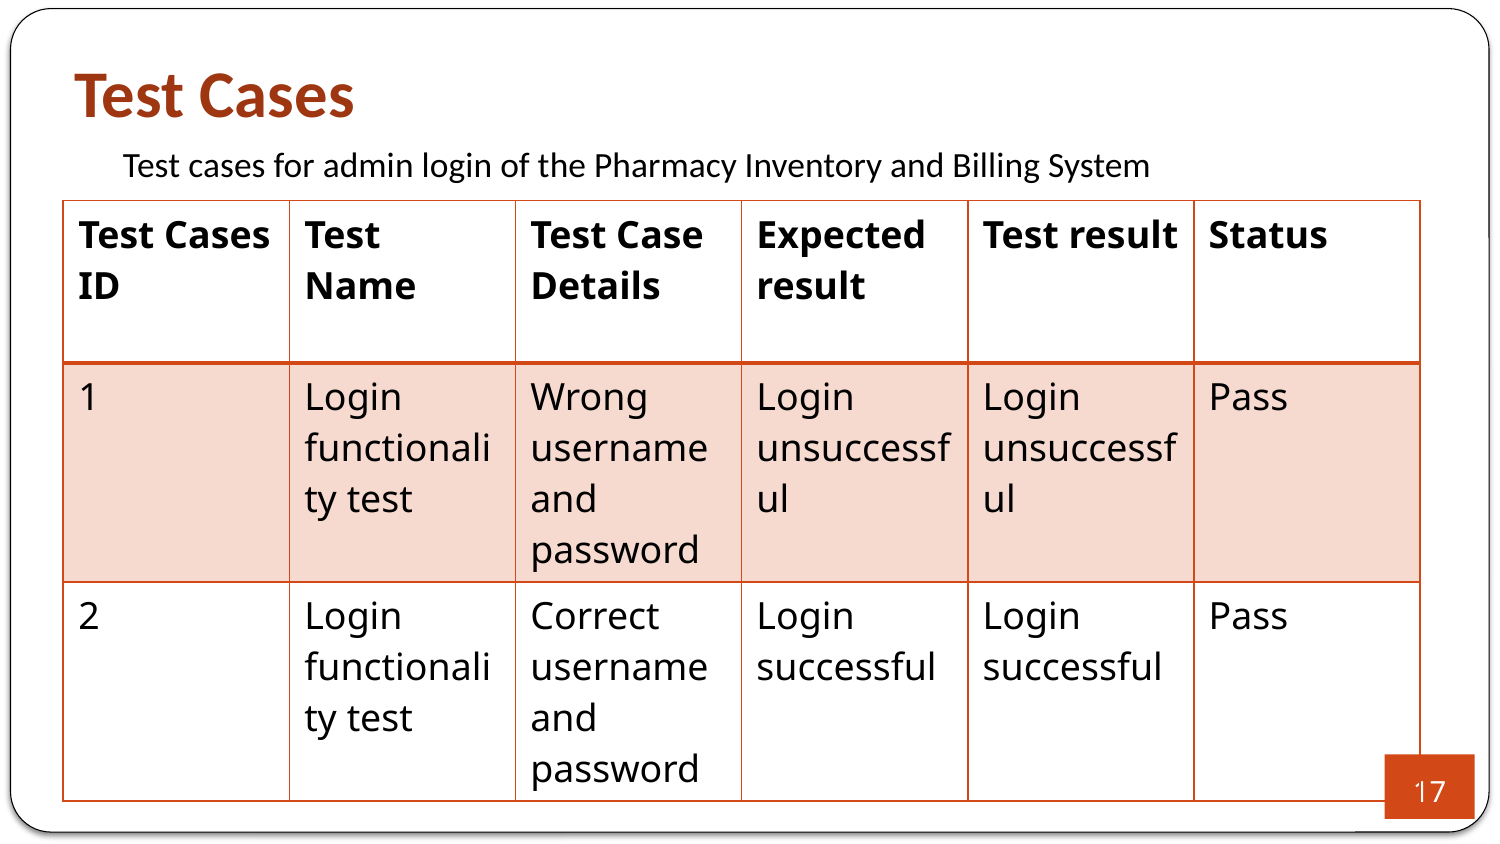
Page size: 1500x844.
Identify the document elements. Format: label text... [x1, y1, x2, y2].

table_header Test Case Details [516, 201, 741, 361]
table_cell Login unsuccessful [969, 365, 1193, 581]
table_header Test result [969, 201, 1193, 361]
slide_number 17 [1384, 754, 1475, 819]
table_cell 1 [64, 365, 289, 581]
table_cell Login functionality test [290, 583, 515, 800]
title Test Cases [63, 35, 1437, 148]
table_cell Login unsuccessful [742, 365, 967, 581]
table_cell Pass [1195, 365, 1419, 581]
table_header Test Cases ID [64, 201, 289, 361]
table_cell Login functionality test [290, 365, 515, 581]
table_cell Login successful [742, 583, 967, 800]
table_cell Wrong username and password [516, 365, 741, 581]
table_cell Login successful [969, 583, 1193, 800]
table_header Status [1195, 201, 1419, 361]
table_header Expected result [742, 201, 967, 361]
table_cell Pass [1195, 583, 1419, 800]
text_box Test cases for admin login of the Pharmacy Inventory and Billing System [108, 134, 1168, 192]
table_cell 2 [64, 583, 289, 800]
table_cell Correct username and password [516, 583, 741, 800]
table_header Test Name [290, 201, 515, 361]
